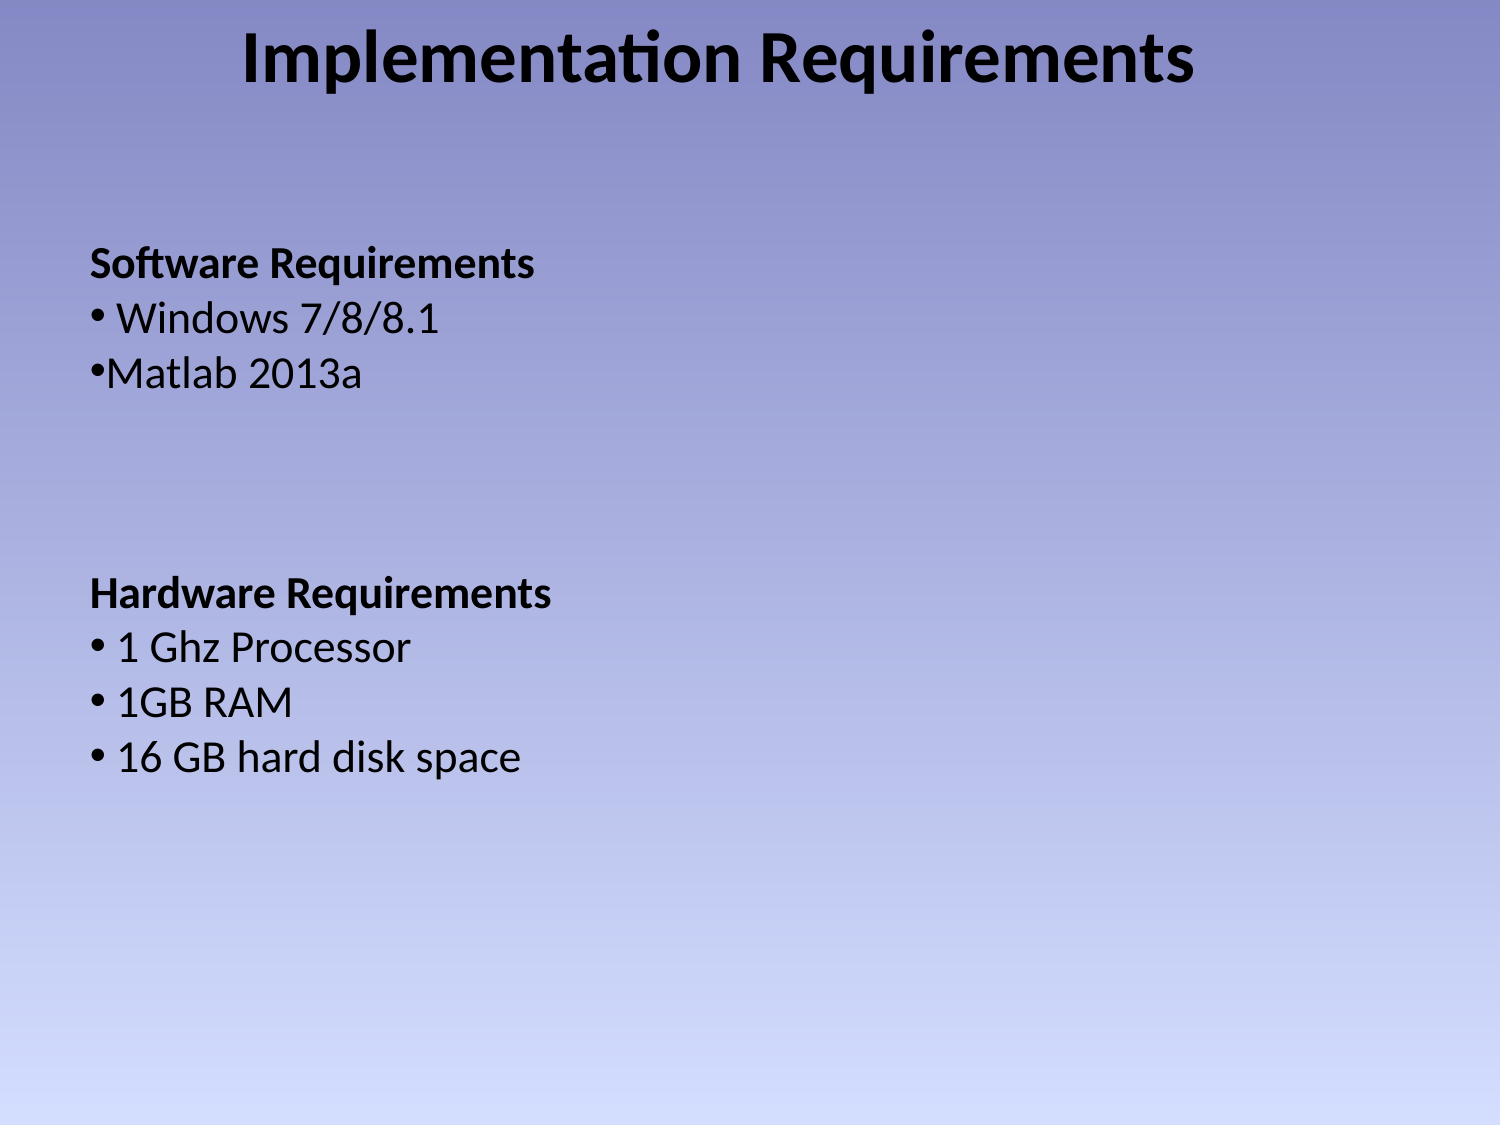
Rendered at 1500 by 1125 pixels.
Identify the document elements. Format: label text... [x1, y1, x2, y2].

text_box Implementation Requirements [124, 0, 1313, 105]
text_box Software Requirements Windows 7/8/8.1 Matlab 2013a Hardware Requirements 1 Ghz Processor 1GB RAM 16 GB hard disk space [75, 224, 625, 790]
